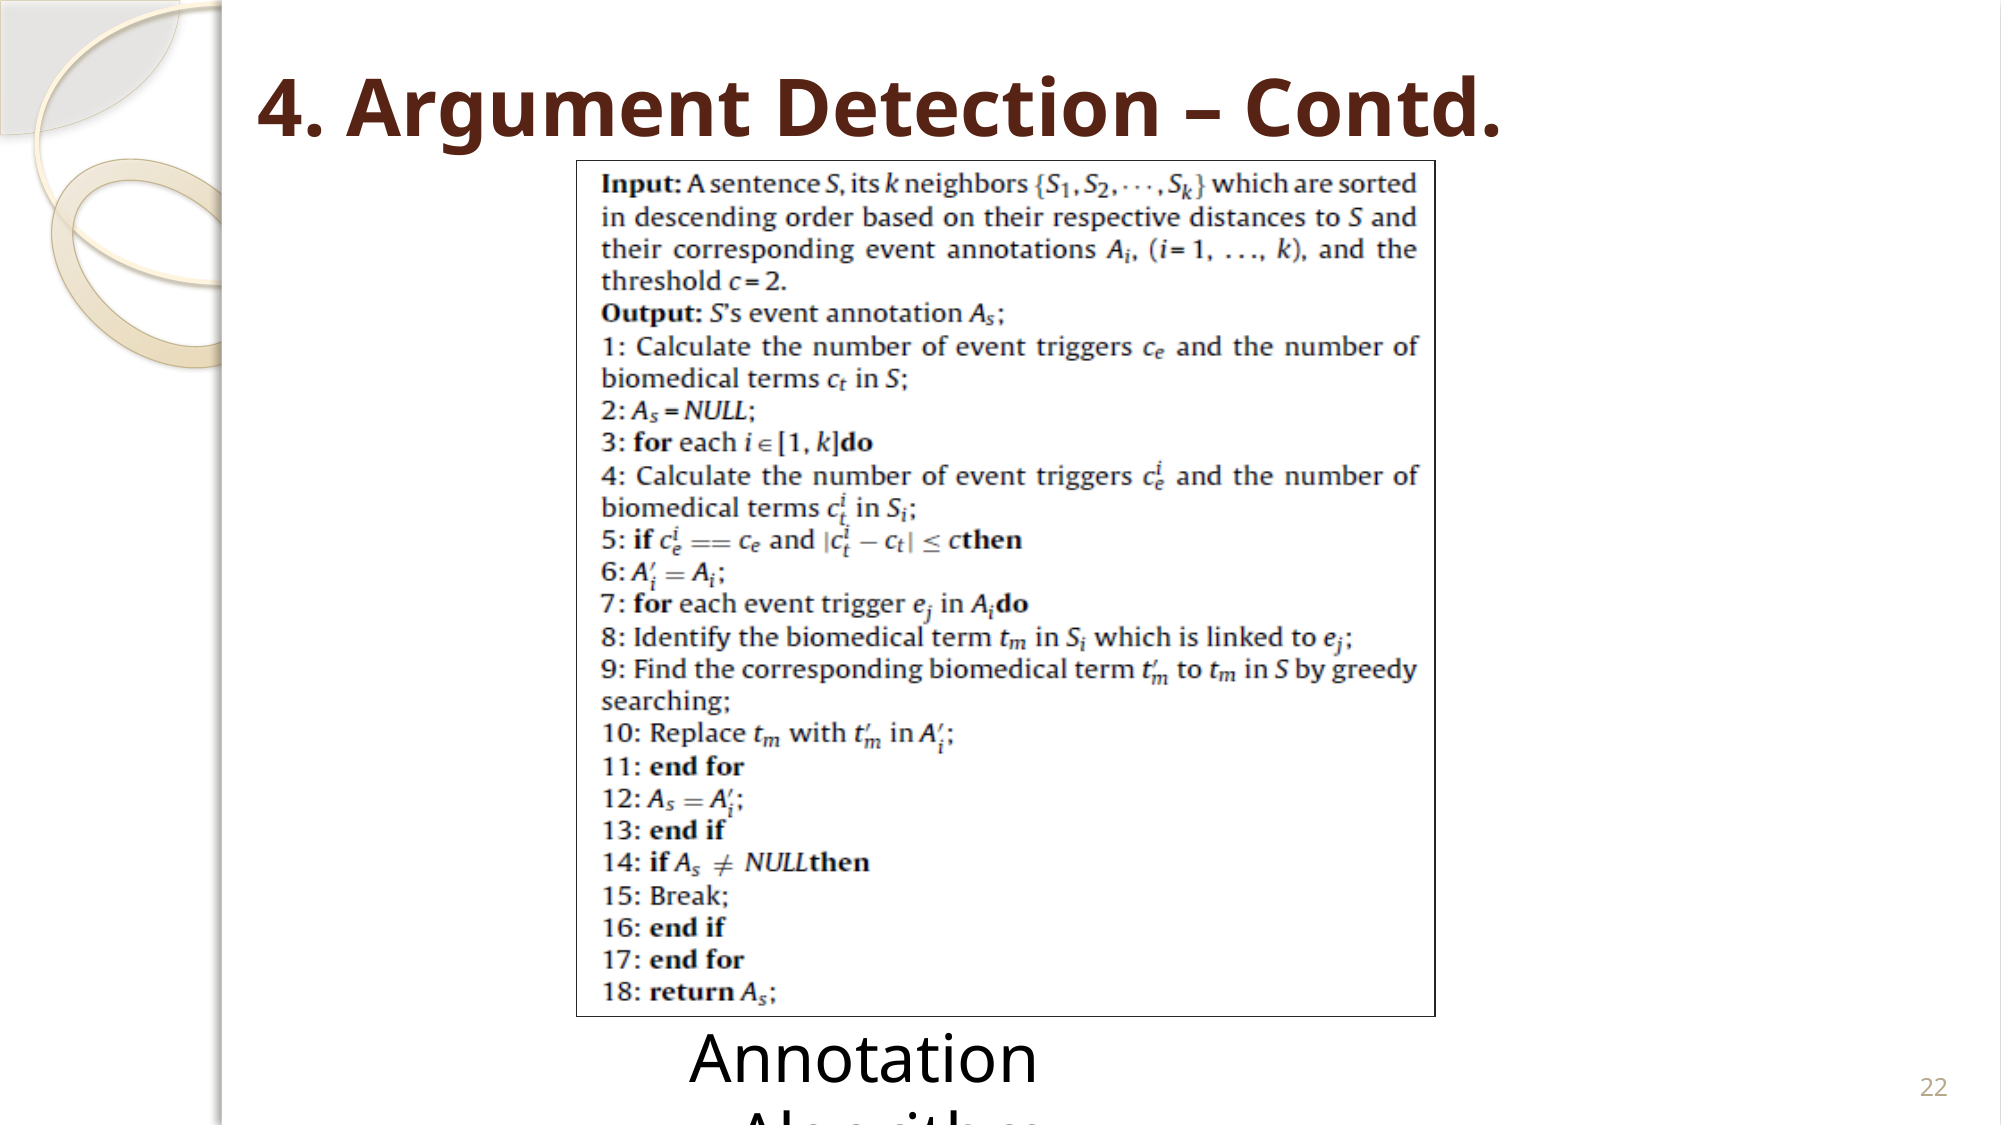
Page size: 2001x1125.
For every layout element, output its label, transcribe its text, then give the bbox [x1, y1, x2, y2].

title 4. Argument Detection – Contd. [243, 12, 1597, 198]
list Annotation Algorithm [661, 1028, 1335, 1125]
slide_number 22 [1883, 1034, 1984, 1113]
picture [576, 161, 1435, 1017]
